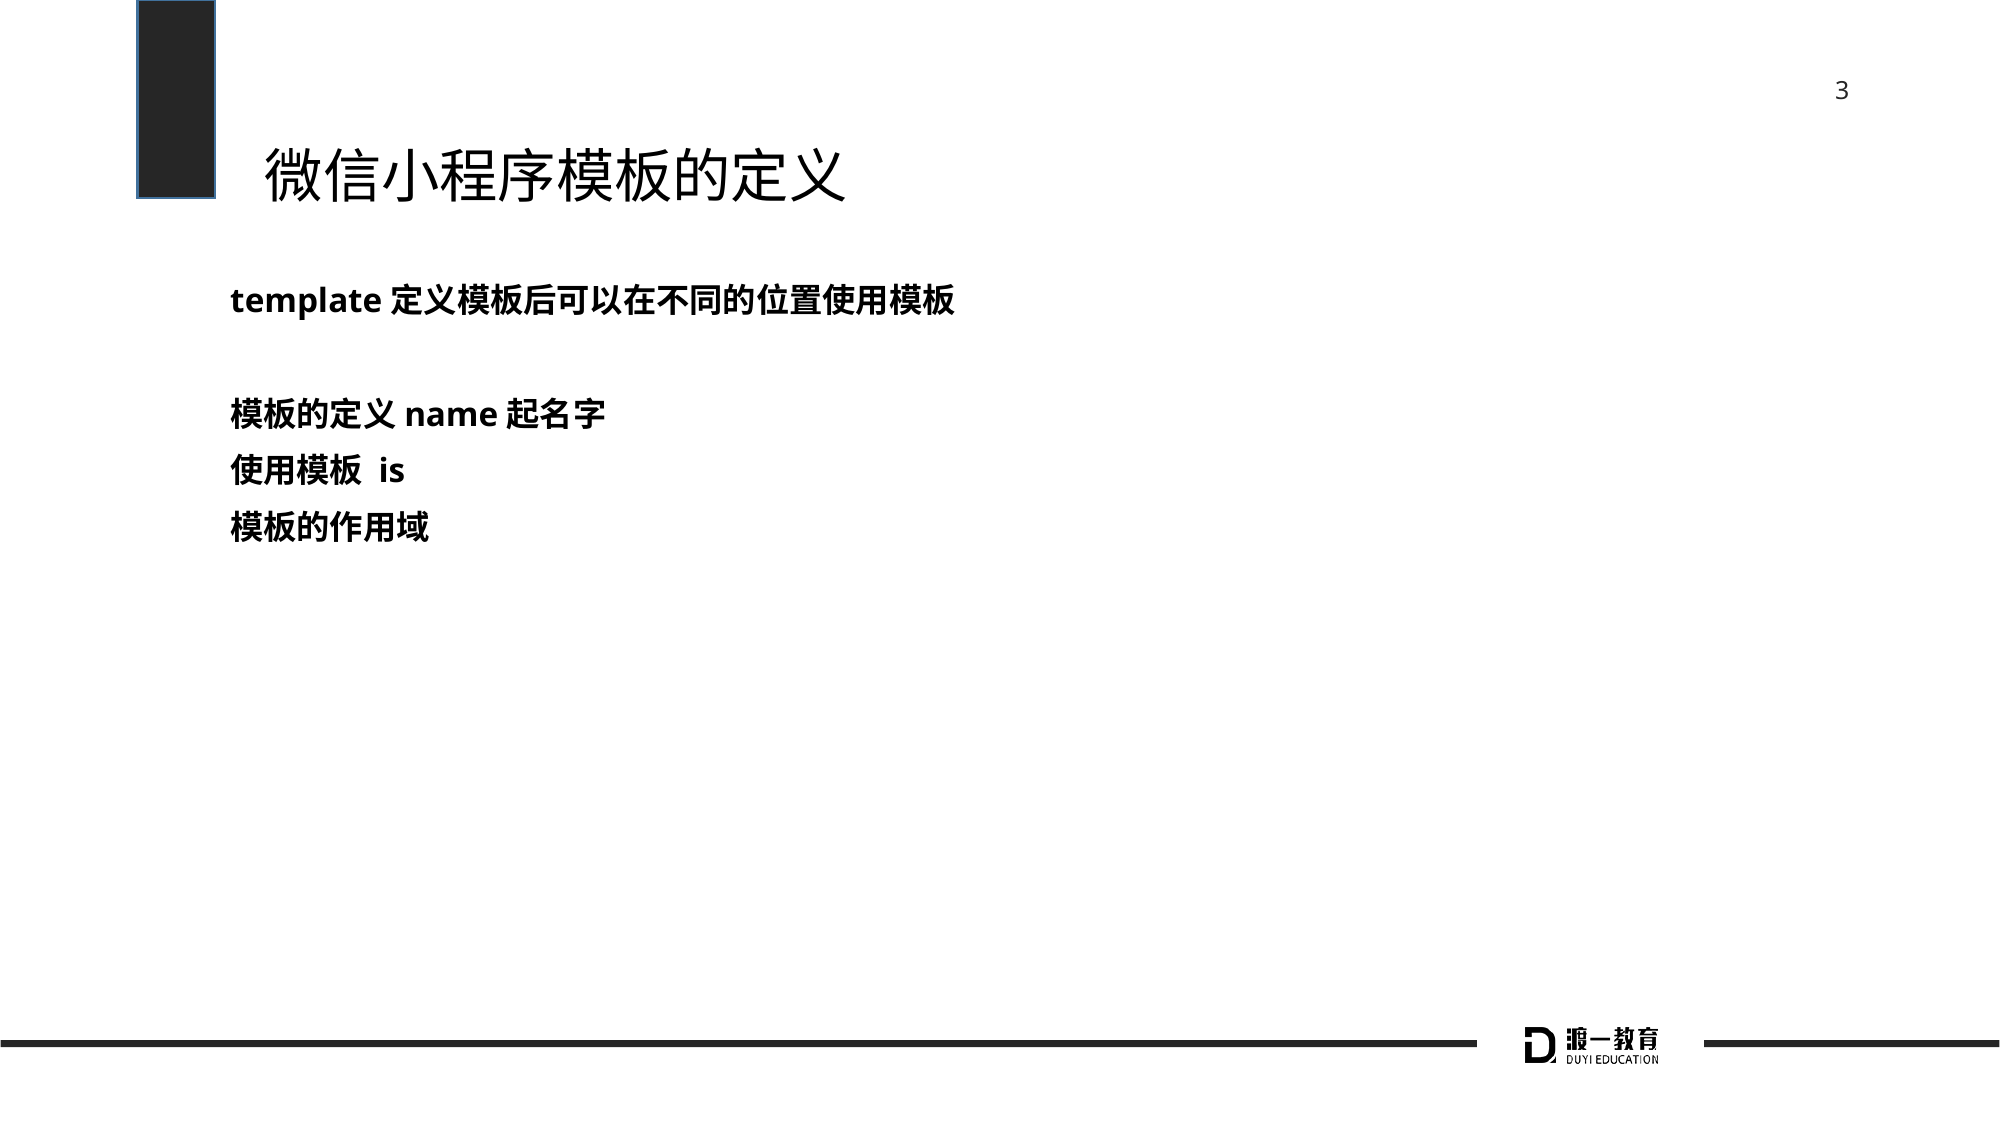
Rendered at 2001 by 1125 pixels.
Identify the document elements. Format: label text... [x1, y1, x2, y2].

picture [1502, 1008, 1679, 1081]
subtitle template定义模板后可以在不同的位置使用模板 模板的定义name起名字 使用模板 is 模板的作用域 [214, 276, 1716, 839]
title 微信小程序模板的定义 [249, 93, 1751, 219]
